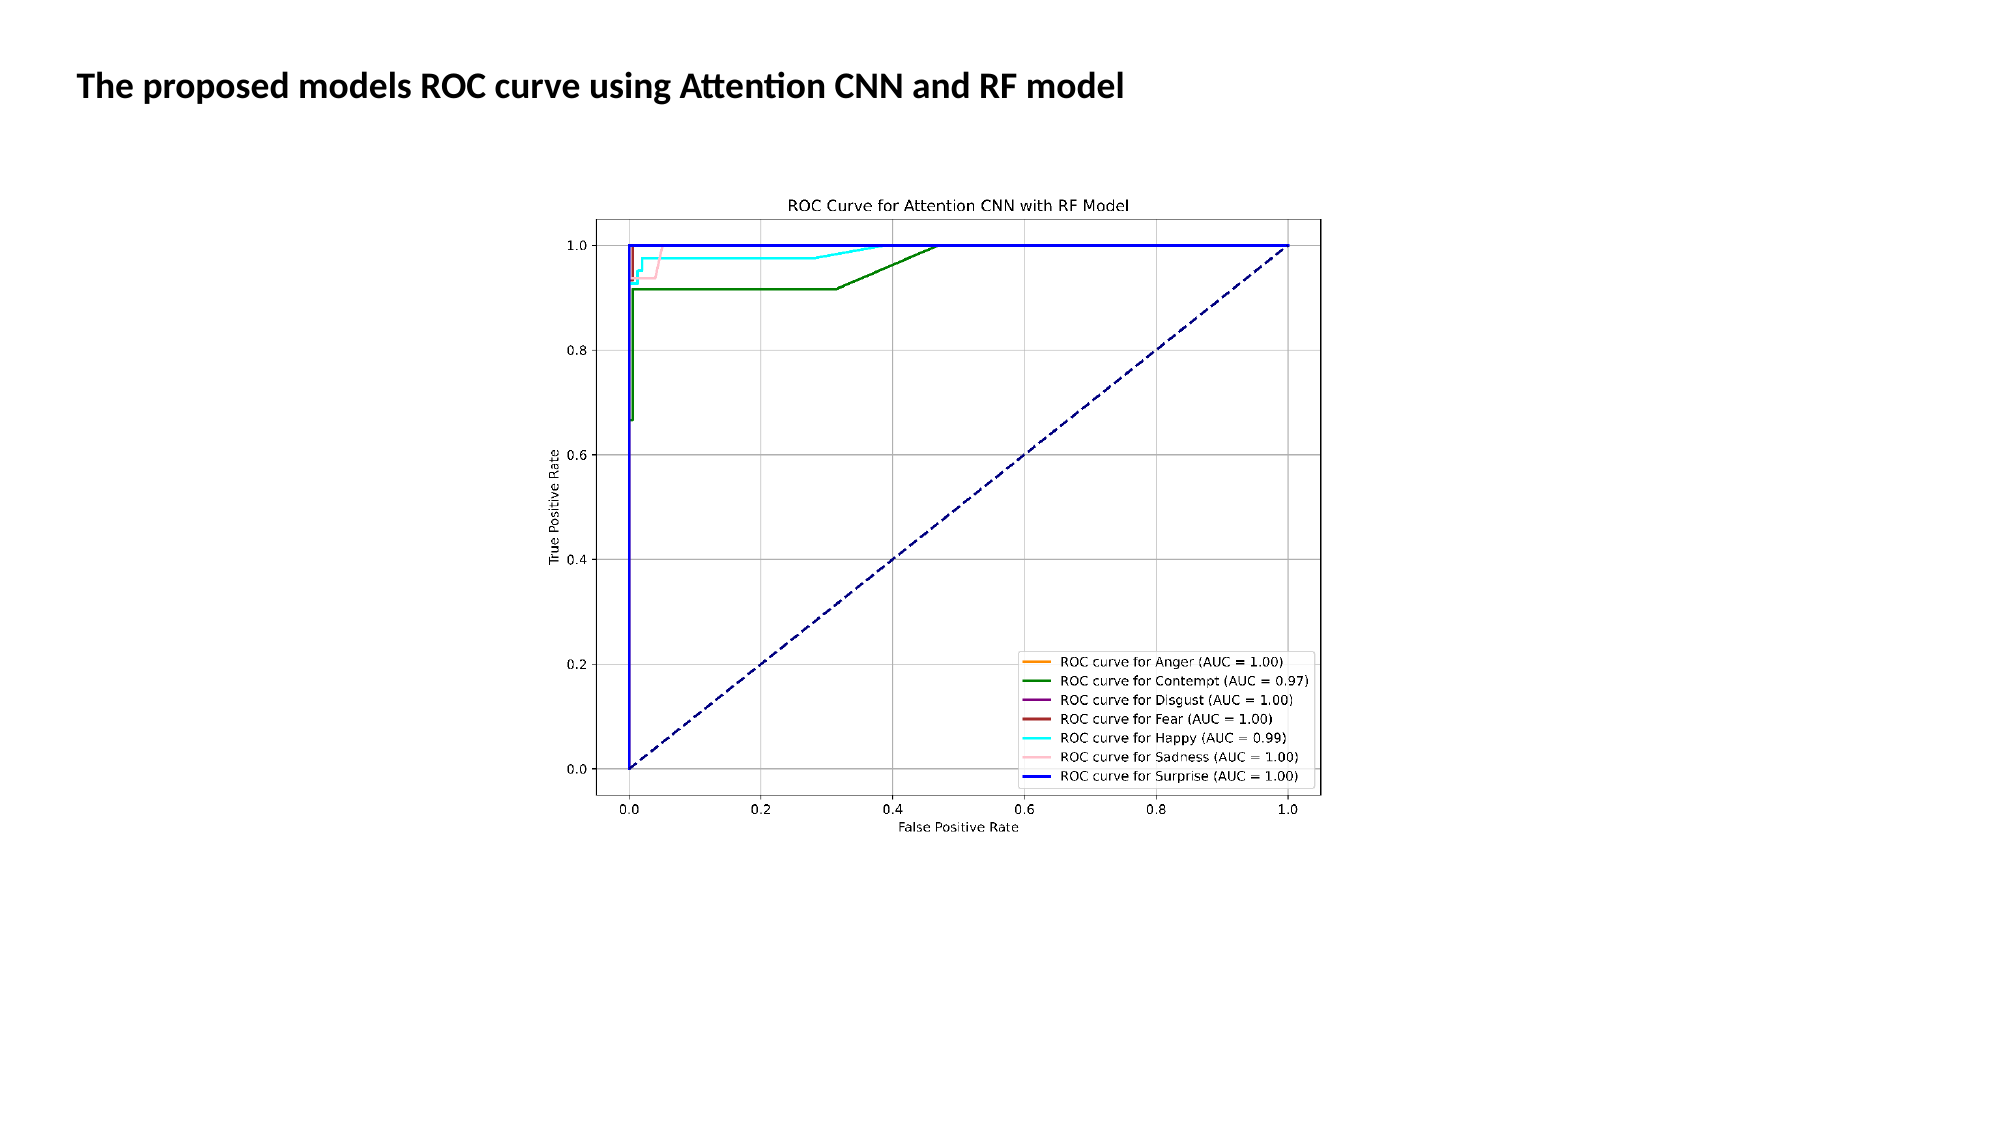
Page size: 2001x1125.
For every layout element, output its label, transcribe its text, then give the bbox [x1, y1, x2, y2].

text_box The proposed models ROC curve using Attention CNN and RF model [61, 53, 1269, 114]
picture [479, 129, 1414, 877]
